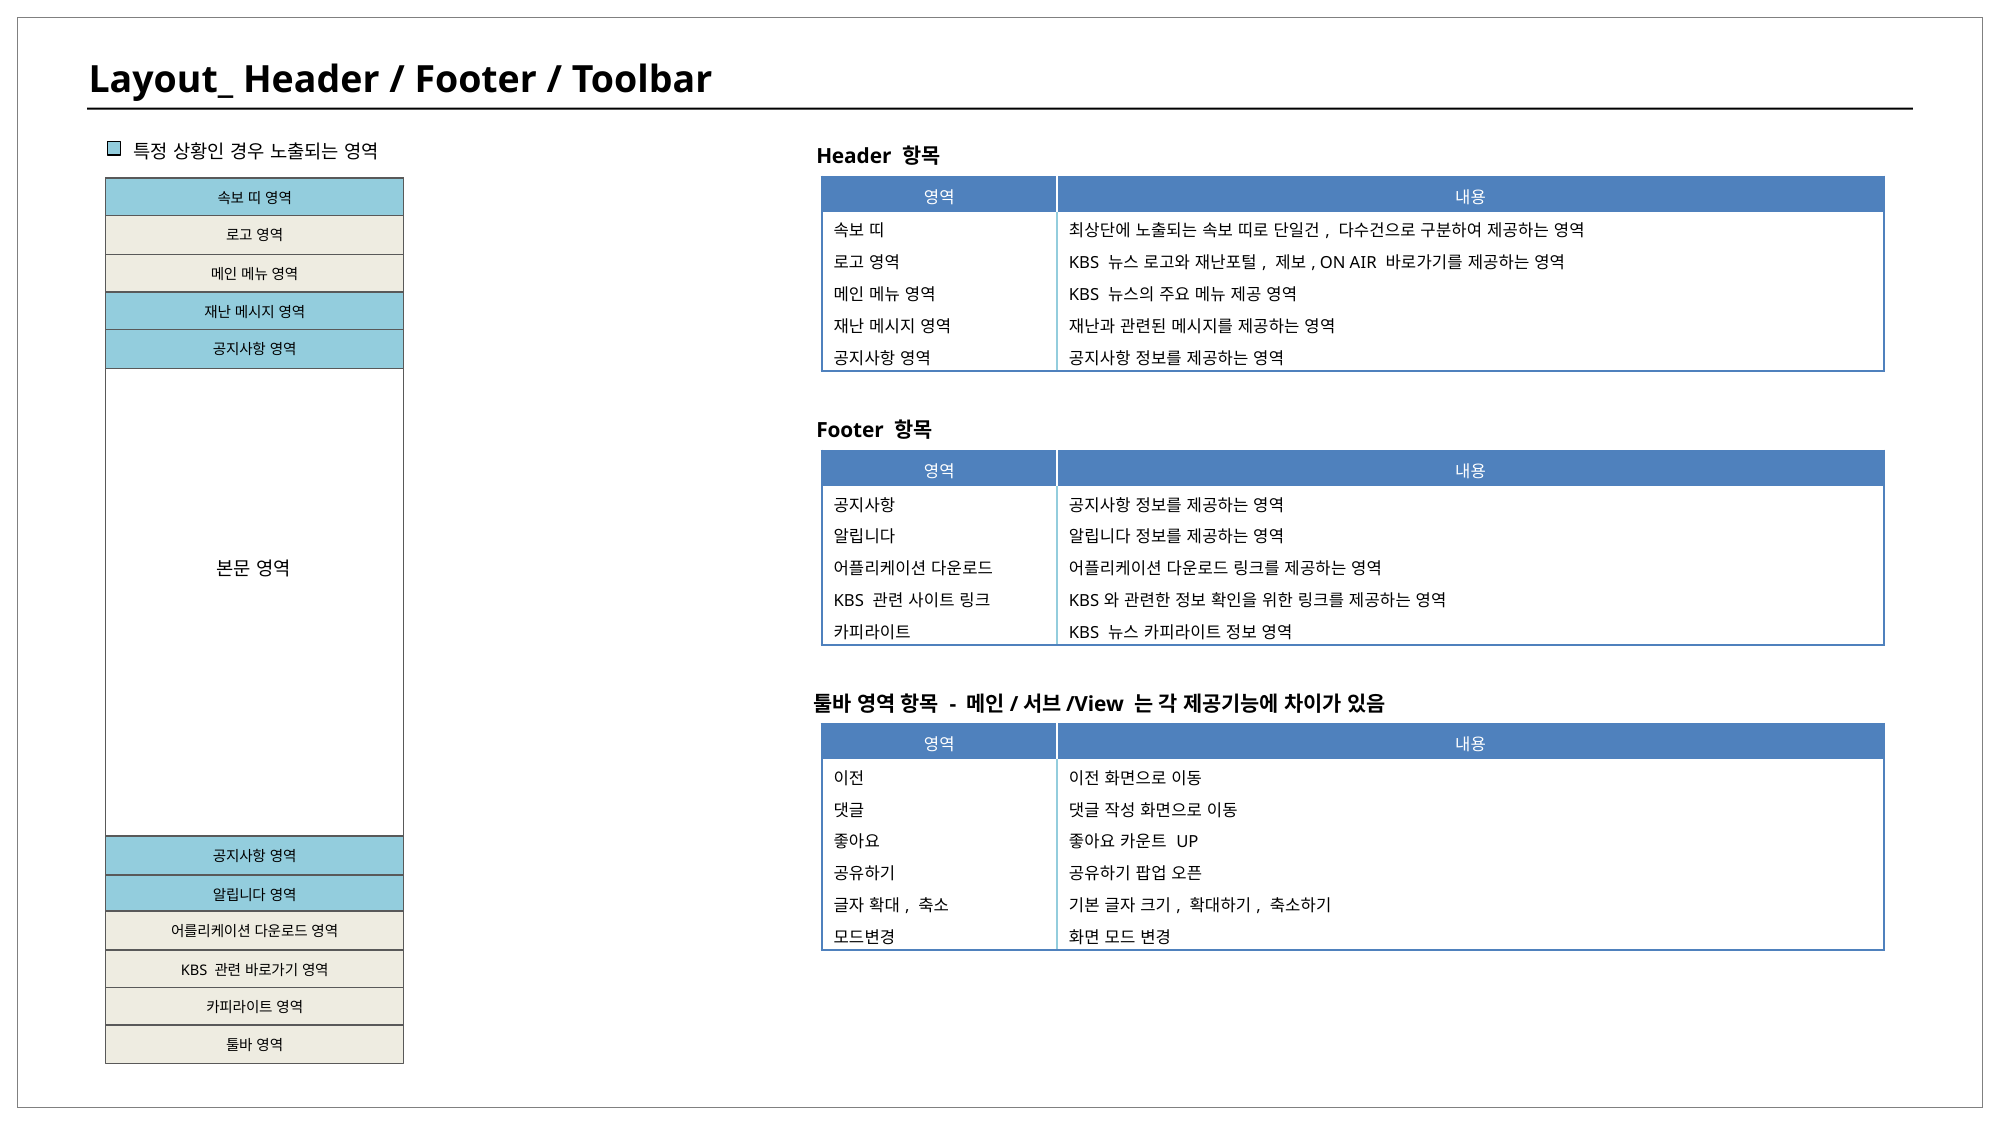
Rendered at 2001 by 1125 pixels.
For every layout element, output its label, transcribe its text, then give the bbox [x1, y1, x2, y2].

table_cell 공지사항 정보를 제공하는 영역 [1058, 486, 1883, 517]
table_header 내용 [1058, 451, 1883, 486]
text_box 공지사항 영역 [105, 329, 404, 369]
table_cell 댓글 [823, 791, 1056, 822]
table_cell 이전 [823, 759, 1056, 791]
table_cell KBS 관련 사이트 링크 [823, 581, 1056, 613]
text_box 로고 영역 [105, 215, 404, 254]
table_cell 이전 화면으로 이동 [1058, 759, 1883, 791]
text_box 어를리케이션 다운로드 영역 [105, 910, 404, 949]
table_cell 글자 확대, 축소 [823, 886, 1056, 918]
text_box Layout_ Header / Footer / Toolbar [73, 47, 728, 108]
text_box 메인 메뉴 영역 [105, 254, 404, 292]
text_box [107, 141, 118, 155]
table_cell 댓글 작성 화면으로 이동 [1058, 791, 1883, 822]
text_box Footer 항목 [801, 409, 948, 450]
text_box [105, 369, 404, 835]
table_cell 공지사항 [823, 486, 1056, 517]
table_header 영역 [823, 177, 1056, 212]
table_cell 공유하기 팝업 오픈 [1058, 854, 1883, 886]
text_box 속보 띠 영역 [105, 178, 404, 215]
table_cell 알립니다 정보를 제공하는 영역 [1058, 517, 1883, 549]
table_cell 기본 글자 크기, 확대하기, 축소하기 [1058, 886, 1883, 918]
table_cell KBS 뉴스 카피라이트 정보 영역 [1058, 613, 1883, 644]
text_box 툴바 영역 항목 - 메인/서브/View 는 각 제공기능에 차이가 있음 [798, 682, 1401, 723]
text_box 공지사항 영역 [105, 835, 404, 874]
text_box KBS 관련 바로가기 영역 [105, 949, 404, 987]
table_header 내용 [1058, 177, 1883, 212]
table_cell 공지사항 영역 [823, 339, 1056, 370]
table_header 영역 [823, 451, 1056, 486]
table_cell 어플리케이션 다운로드 링크를 제공하는 영역 [1058, 549, 1883, 581]
text_box 본문 영역 [107, 537, 401, 587]
table_cell 알립니다 [823, 517, 1056, 549]
table_cell 재난과 관련된 메시지를 제공하는 영역 [1058, 307, 1883, 339]
table_header 내용 [1058, 725, 1883, 759]
text_box 알립니다 영역 [105, 874, 404, 910]
table_cell KBS 뉴스 로고와 재난포털, 제보, ON AIR 바로가기를 제공하는 영역 [1058, 243, 1883, 275]
text_box 툴바 영역 [105, 1024, 404, 1064]
table_cell KBS와 관련한 정보 확인을 위한 링크를 제공하는 영역 [1058, 581, 1883, 613]
table_cell 최상단에 노출되는 속보 띠로 단일건, 다수건으로 구분하여 제공하는 영역 [1058, 212, 1883, 243]
table_cell 좋아요 카운트 UP [1058, 822, 1883, 854]
table_cell 로고 영역 [823, 243, 1056, 275]
text_box 특정 상황인 경우 노출되는 영역 [118, 121, 399, 170]
table_cell KBS 뉴스의 주요 메뉴 제공 영역 [1058, 275, 1883, 307]
table_cell 화면 모드 변경 [1058, 918, 1883, 949]
table_cell 메인 메뉴 영역 [823, 275, 1056, 307]
text_box Header 항목 [801, 135, 955, 176]
table_cell 공지사항 정보를 제공하는 영역 [1058, 339, 1883, 370]
table_cell 어플리케이션 다운로드 [823, 549, 1056, 581]
table_cell 모드변경 [823, 918, 1056, 949]
table_cell 좋아요 [823, 822, 1056, 854]
text_box 재난 메시지 영역 [105, 292, 404, 329]
table_cell 재난 메시지 영역 [823, 307, 1056, 339]
table_cell 속보 띠 [823, 212, 1056, 243]
table_cell 카피라이트 [823, 613, 1056, 644]
table_header 영역 [823, 725, 1056, 759]
table_cell 공유하기 [823, 854, 1056, 886]
text_box 카피라이트 영역 [105, 987, 404, 1024]
